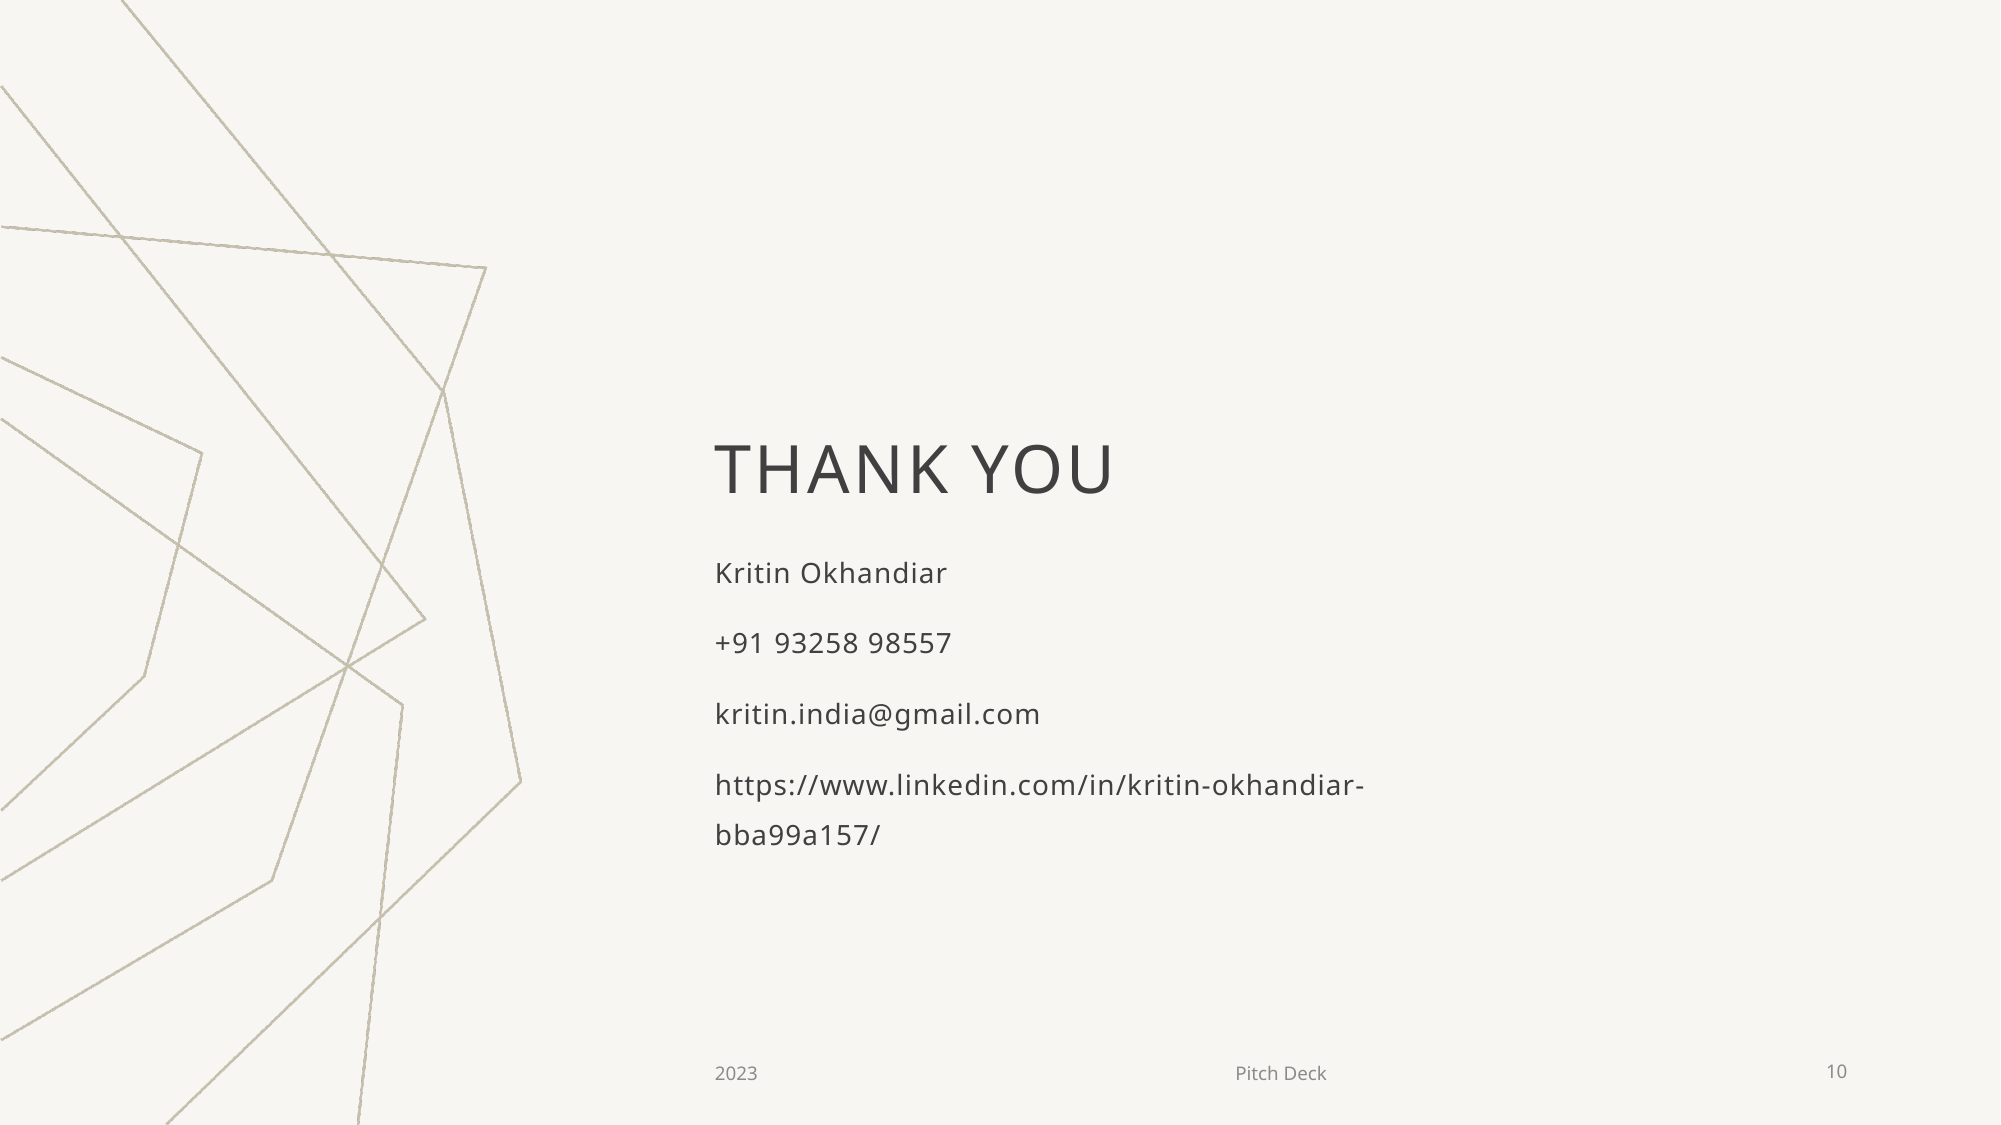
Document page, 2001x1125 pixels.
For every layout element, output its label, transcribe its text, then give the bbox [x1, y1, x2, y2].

title THANK YOU [699, 265, 1386, 516]
slide_number 10 [1571, 1042, 1863, 1103]
subtitle Kritin Okhandiar +91 93258 98557 kritin.india@gmail.com https://www.linkedin.com/in/kritin-okhandiar-bba99a157/ [699, 531, 1386, 860]
footer Pitch Deck [1062, 1042, 1500, 1103]
picture [0, 0, 522, 1125]
slide_number 2023 [699, 1042, 992, 1103]
